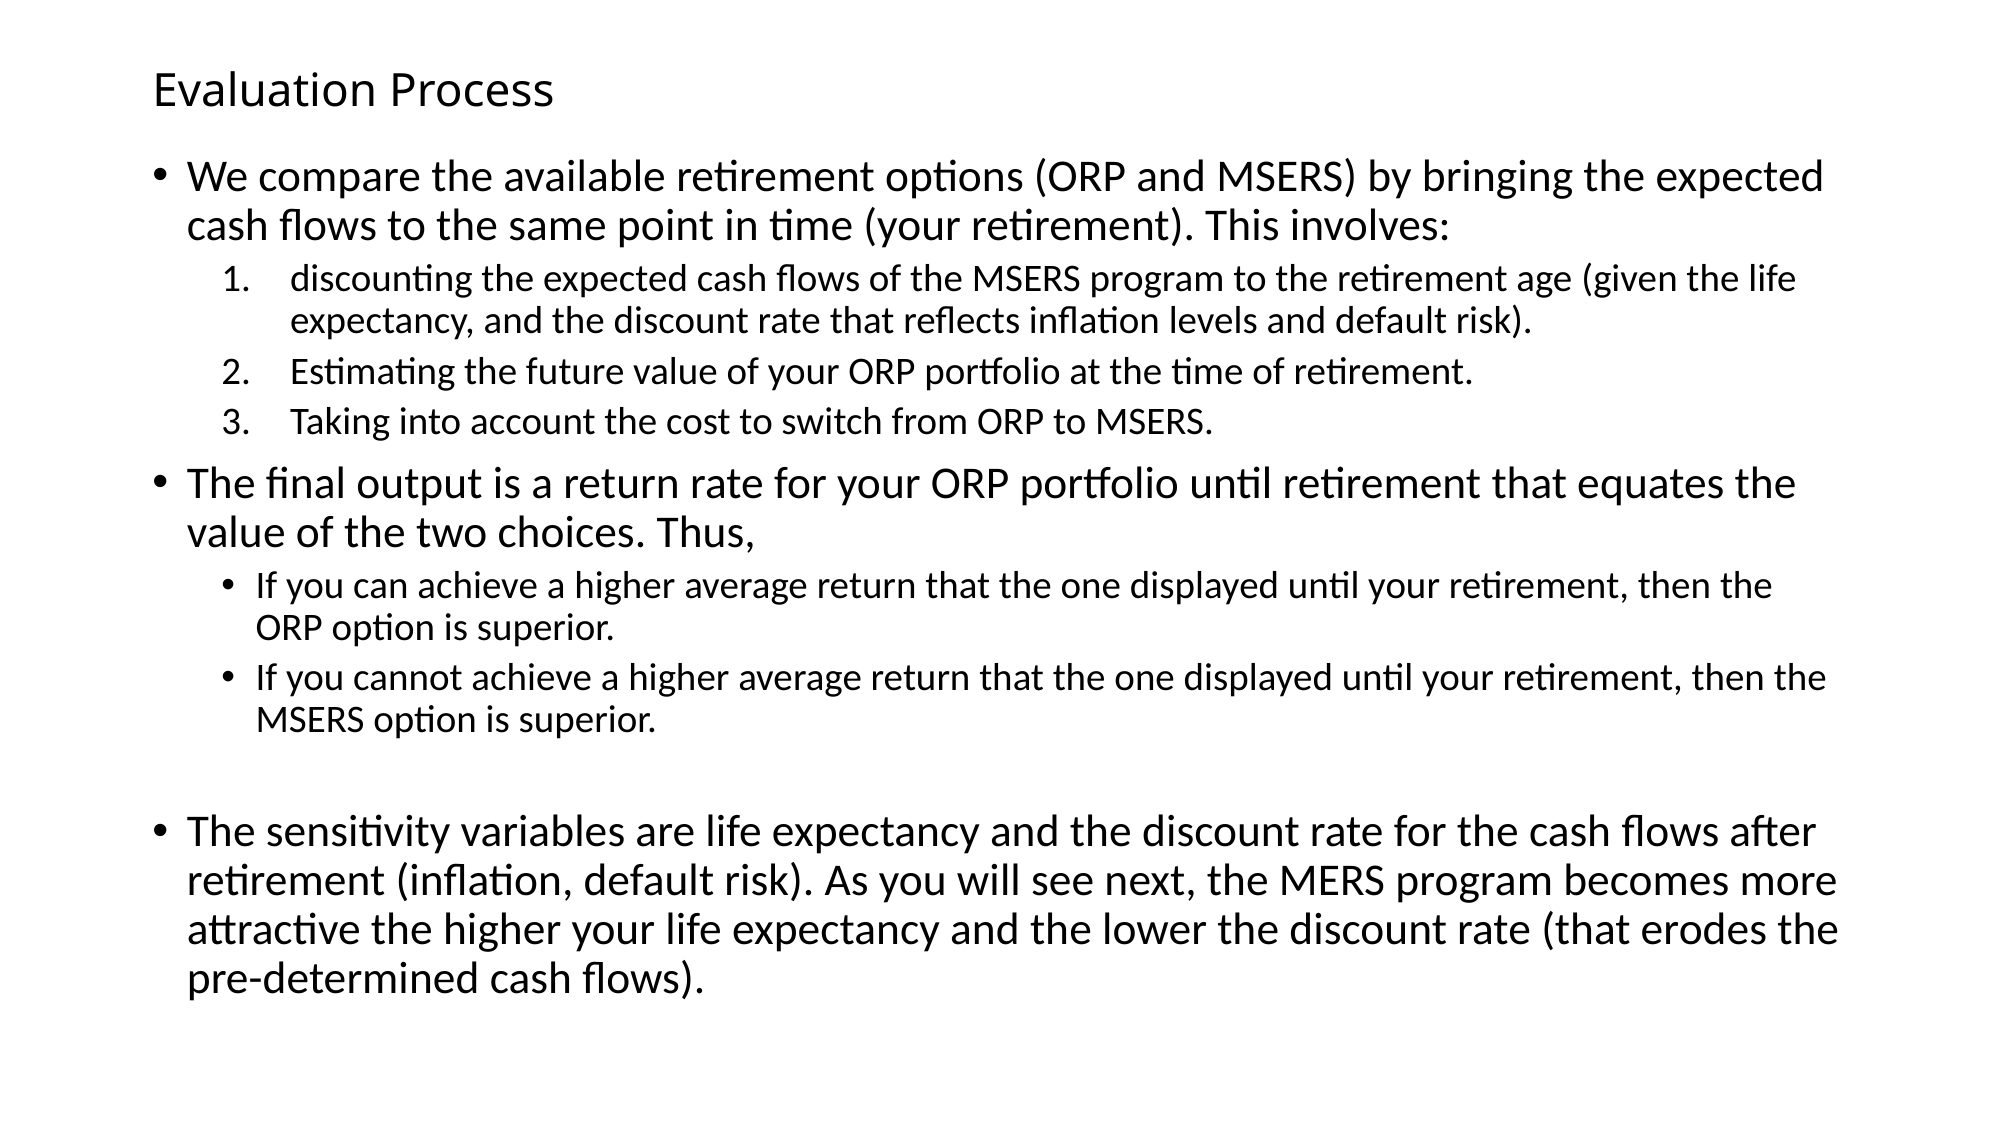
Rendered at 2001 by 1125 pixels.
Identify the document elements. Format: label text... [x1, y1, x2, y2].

title Evaluation Process [137, 59, 1863, 125]
list We compare the available retirement options (ORP and MSERS) by bringing the expected cash flows to the same point in time (your retirement). This involves: discounting the expected cash flows of the MSERS program to the retirement age (given the life expectancy, and the discount rate that reflects inflation levels and default risk). Estimating the future value of your ORP portfolio at the time of retirement. Taking into account the cost to switch from ORP to MSERS. The final output is a return rate for your ORP portfolio until retirement that equates the value of the two choices. Thus, If you can achieve a higher average return that the one displayed until your retirement, then the ORP option is superior. If you cannot achieve a higher average return that the one displayed until your retirement, then the MSERS option is superior. The sensitivity variables are life expectancy and the discount rate for the cash flows after retirement (inflation, default risk). As you will see next, the MERS program becomes more attractive the higher your life expectancy and the lower the discount rate (that erodes the pre-determined cash flows). [137, 144, 1863, 1014]
